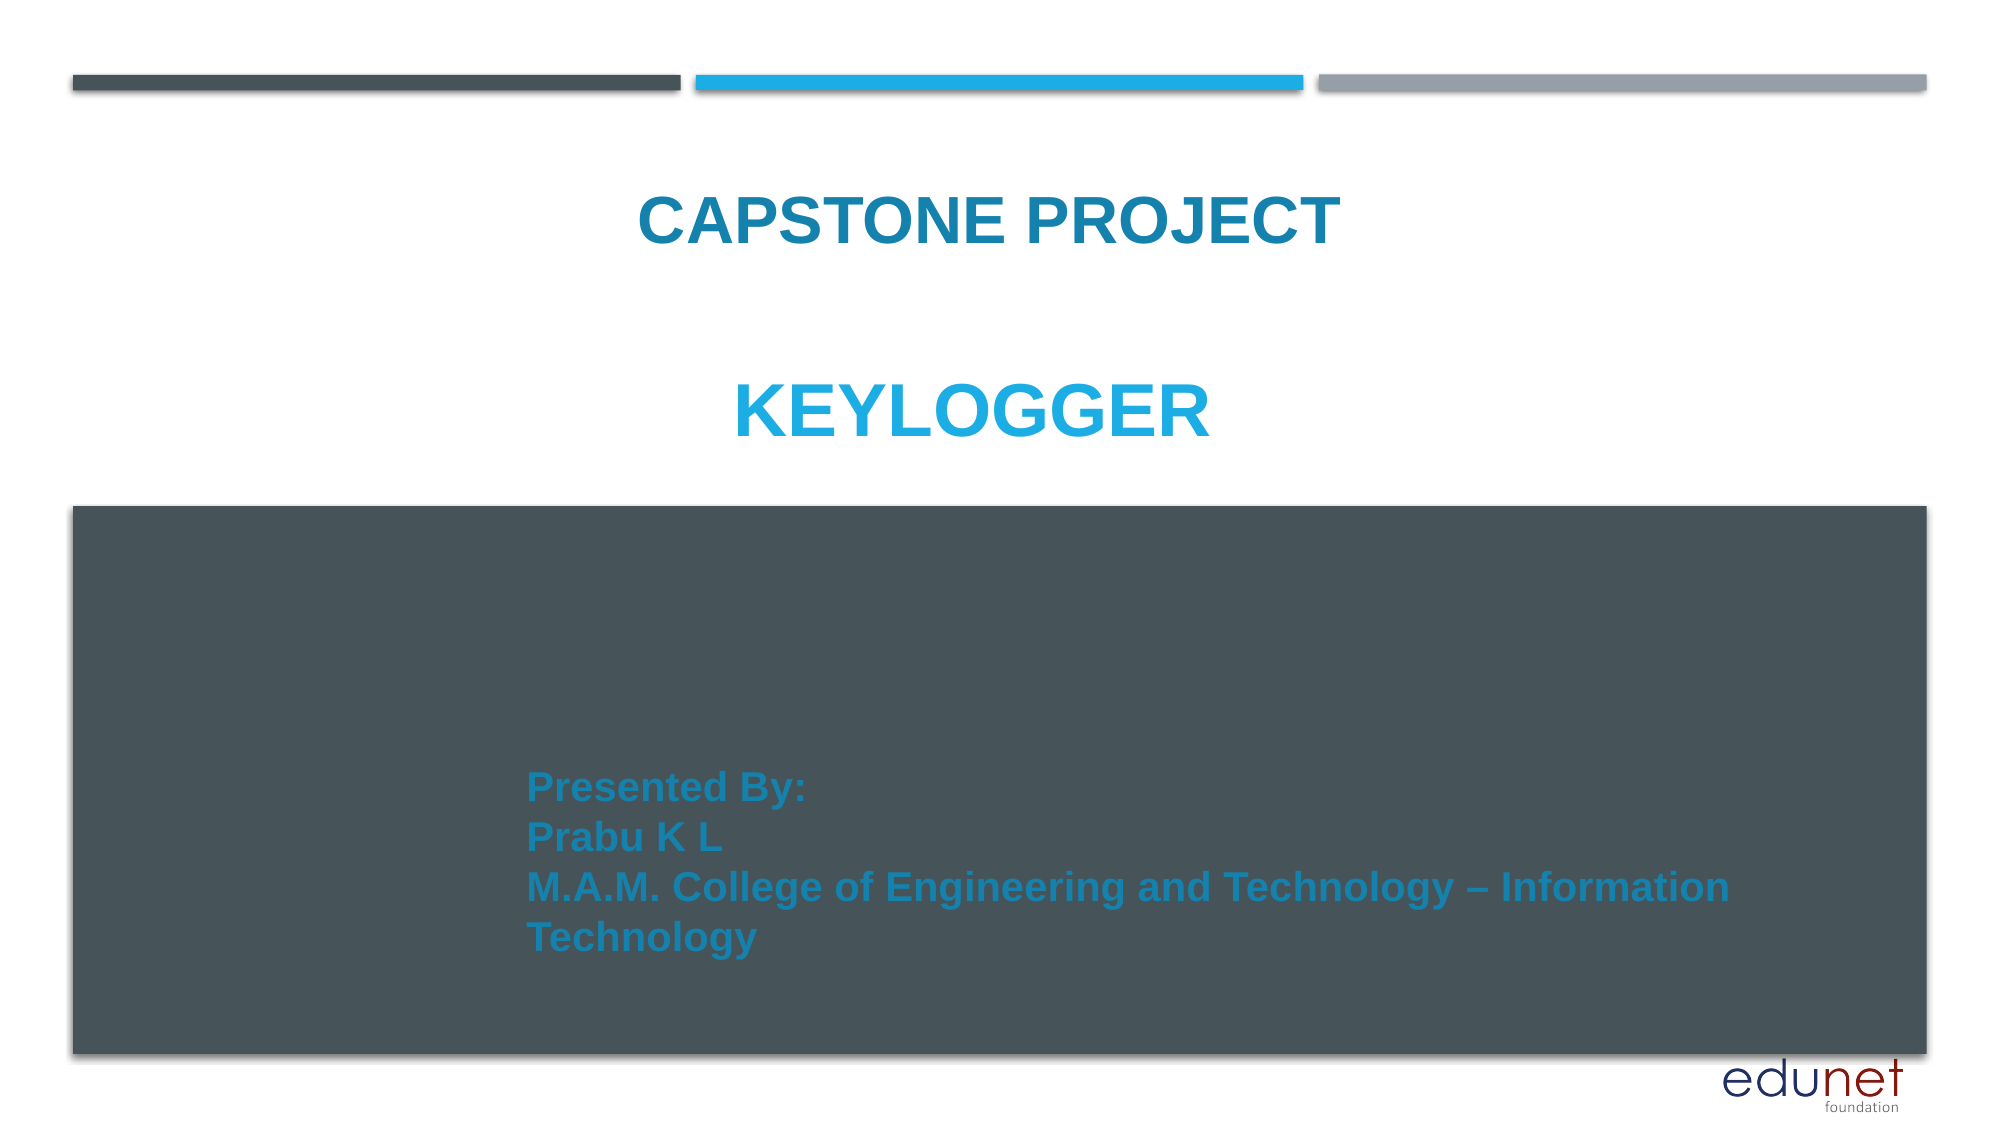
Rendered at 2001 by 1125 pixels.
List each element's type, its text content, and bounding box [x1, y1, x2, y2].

text_box CAPSTONE PROJECT [0, 169, 2000, 265]
text_box Presented By: Prabu K L M.A.M. College of Engineering and Technology – Information Technology [511, 752, 1821, 968]
picture [1719, 1056, 1905, 1116]
title KEYLOGGER [222, 298, 1723, 460]
